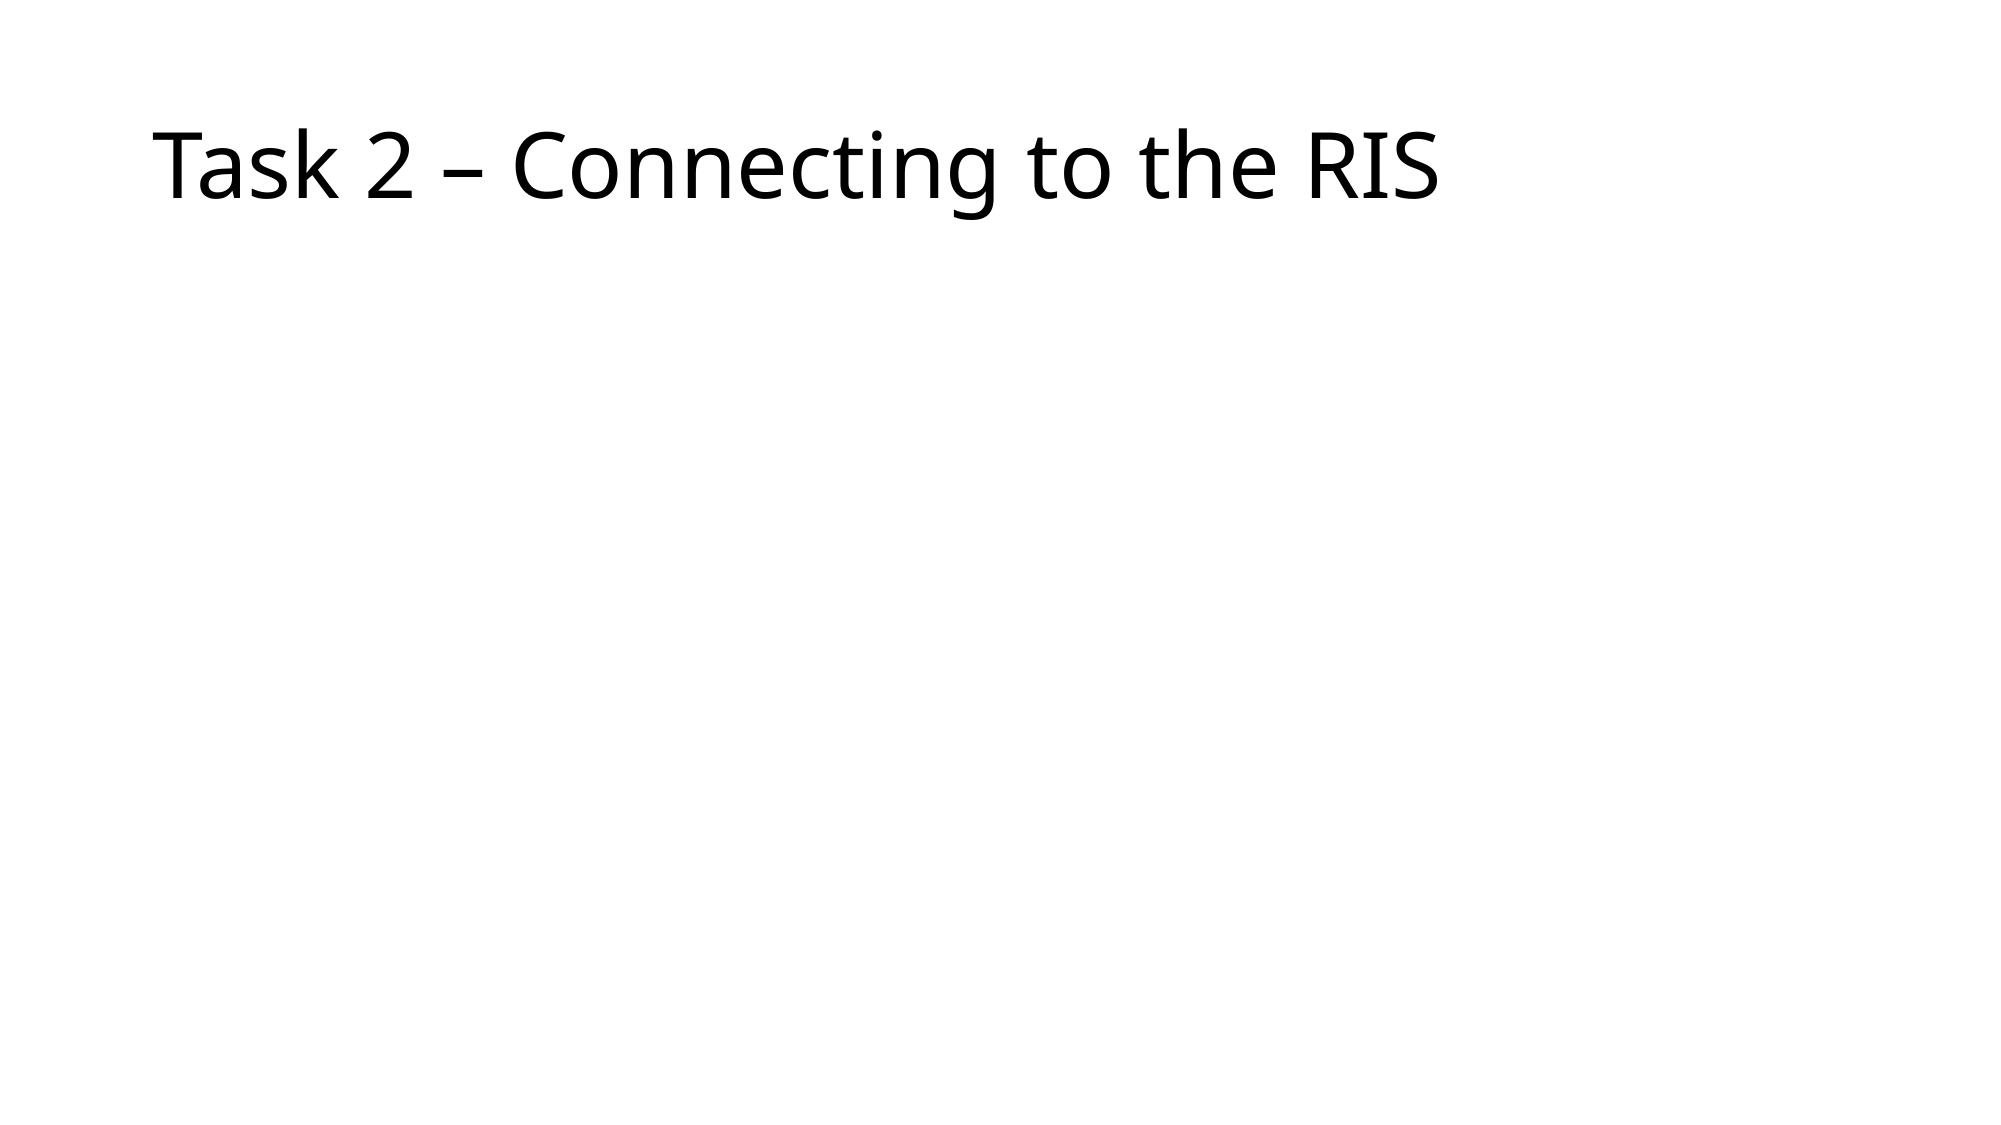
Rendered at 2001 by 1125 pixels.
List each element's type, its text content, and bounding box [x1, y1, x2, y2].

title Task 2 – Connecting to the RIS [137, 59, 1863, 278]
